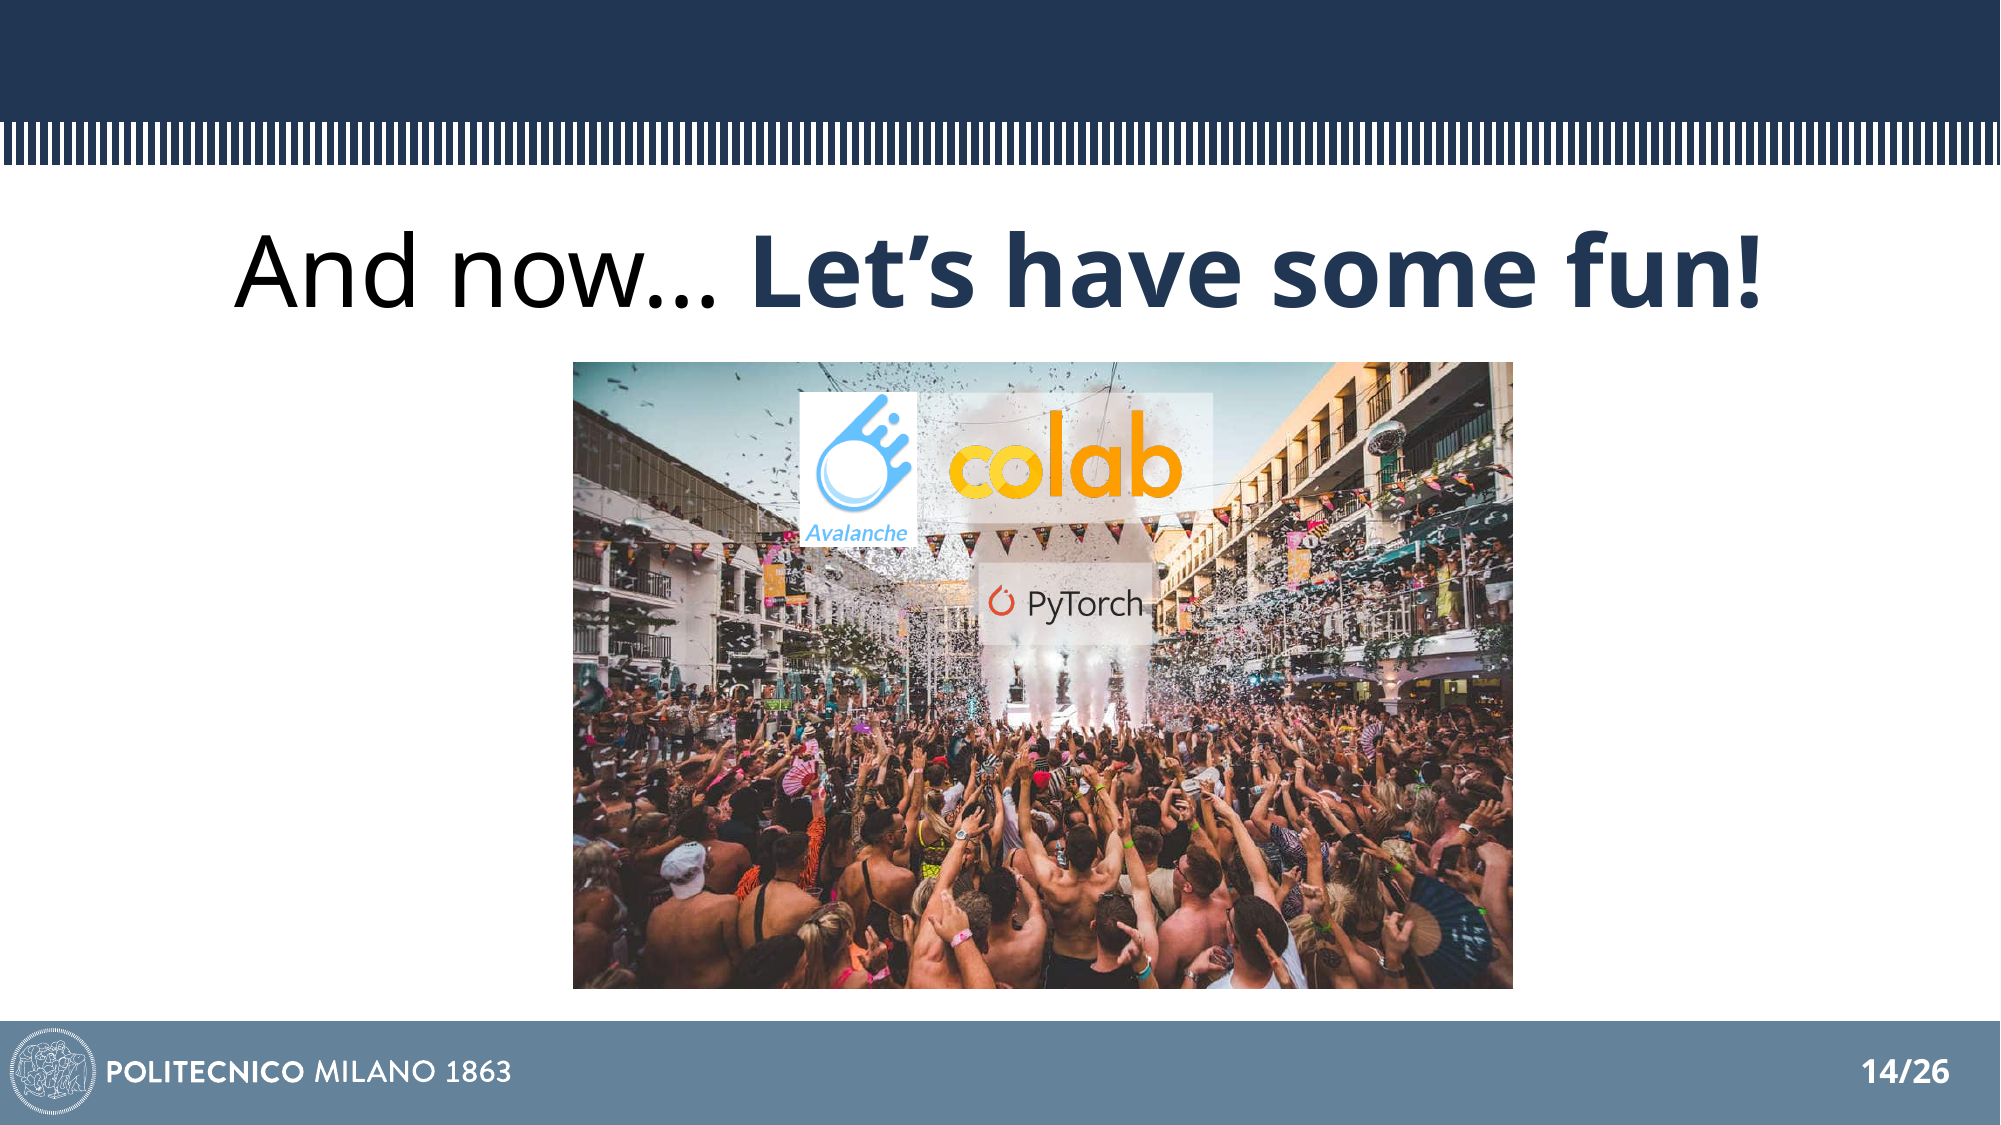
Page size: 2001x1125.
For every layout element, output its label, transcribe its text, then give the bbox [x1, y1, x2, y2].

slide_number 14 [1806, 1043, 1966, 1104]
picture [573, 362, 1513, 990]
text_box And now… Let’s have some fun! [0, 199, 2000, 335]
